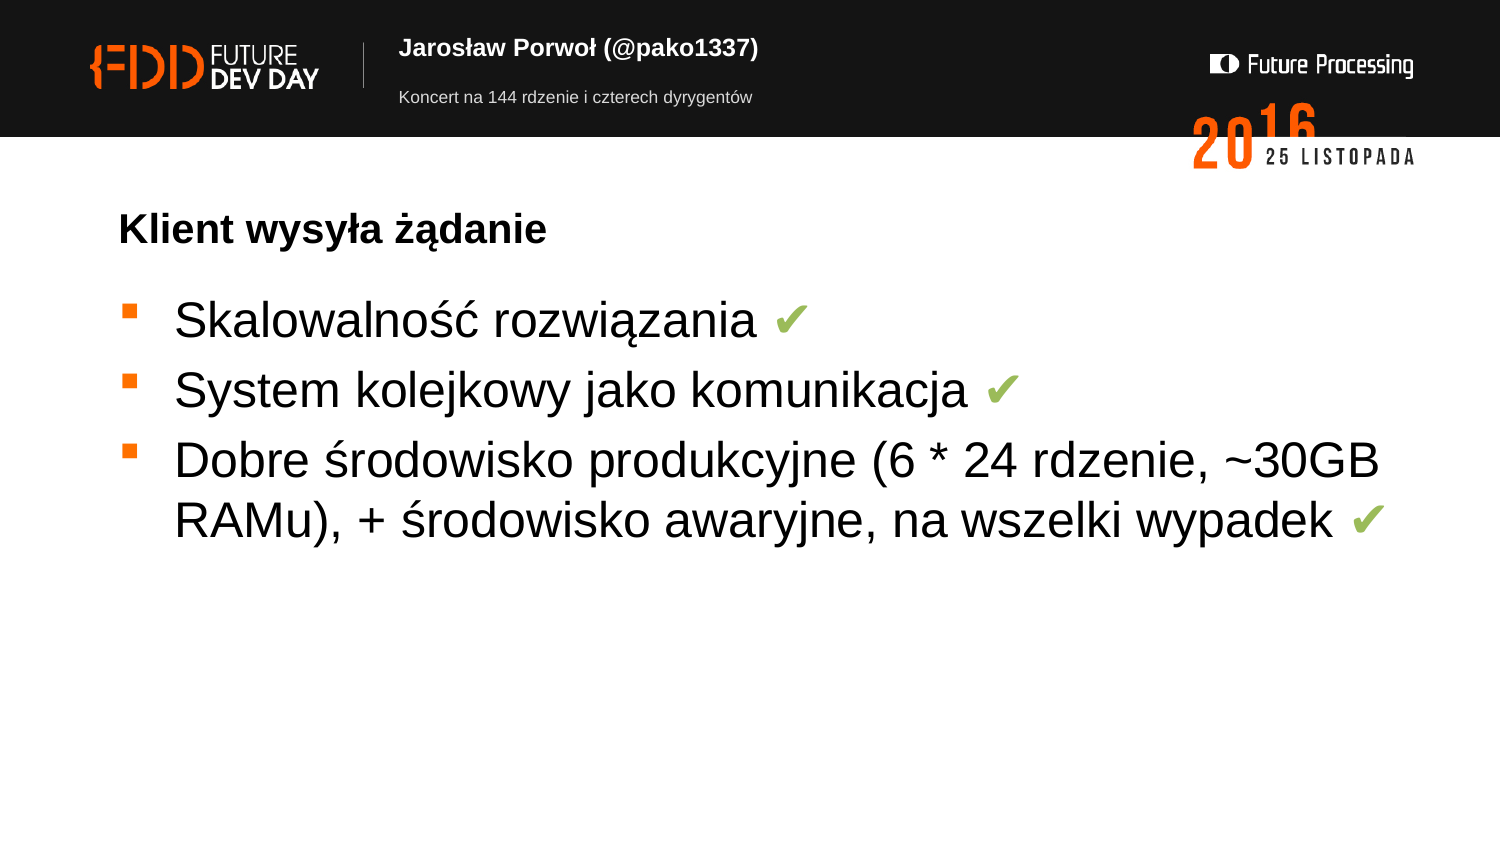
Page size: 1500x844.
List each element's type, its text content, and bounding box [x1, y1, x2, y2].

list Koncert na 144 rdzenie i czterech dyrygentów [383, 78, 1164, 115]
picture [0, 0, 1500, 841]
list Skalowalność rozwiązania ✔ System kolejkowy jako komunikacja ✔ Dobre środowisko produkcyjne (6 * 24 rdzenie, ~30GB RAMu), + środowisko awaryjne, na wszelki wypadek ✔ [103, 280, 1412, 753]
list Klient wysyła żądanie [103, 184, 1412, 260]
title Jarosław Porwoł (@pako1337) [383, 25, 1164, 68]
